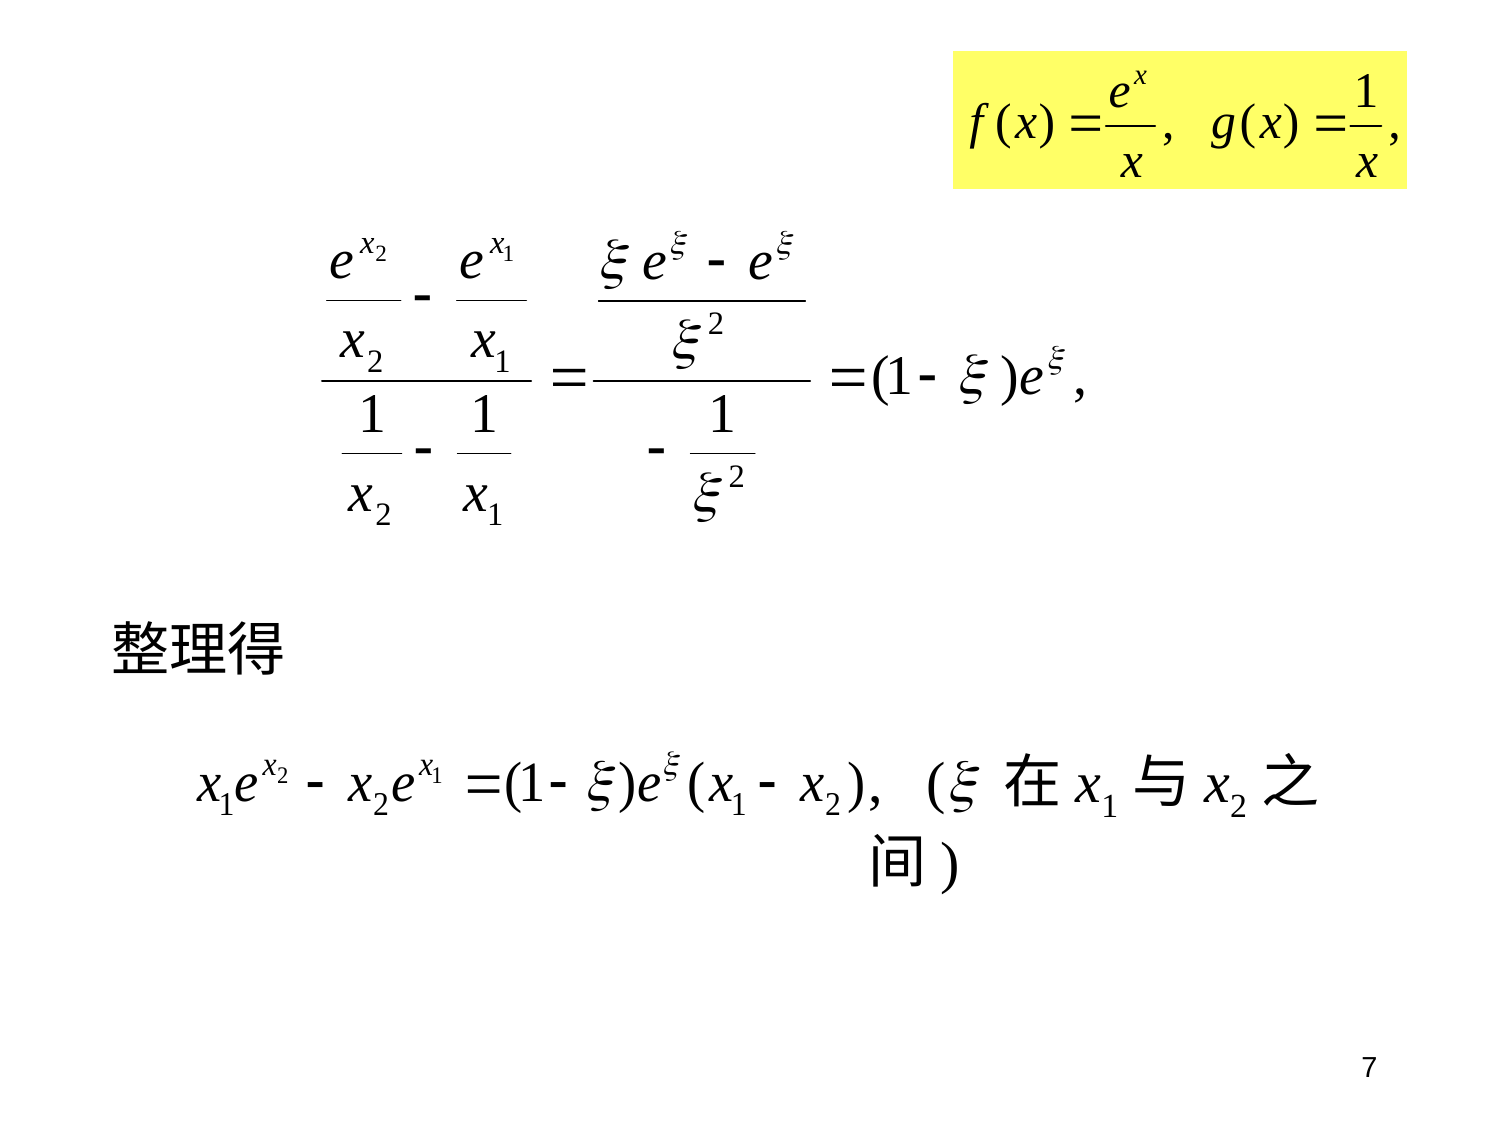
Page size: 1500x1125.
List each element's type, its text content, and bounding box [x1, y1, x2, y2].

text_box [952, 51, 1408, 189]
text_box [186, 739, 873, 825]
slide_number 7 [1074, 1024, 1425, 1103]
text_box 整理得 [96, 604, 302, 690]
text_box , ( 在x1与x2之间) [853, 737, 1375, 902]
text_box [312, 217, 1098, 535]
